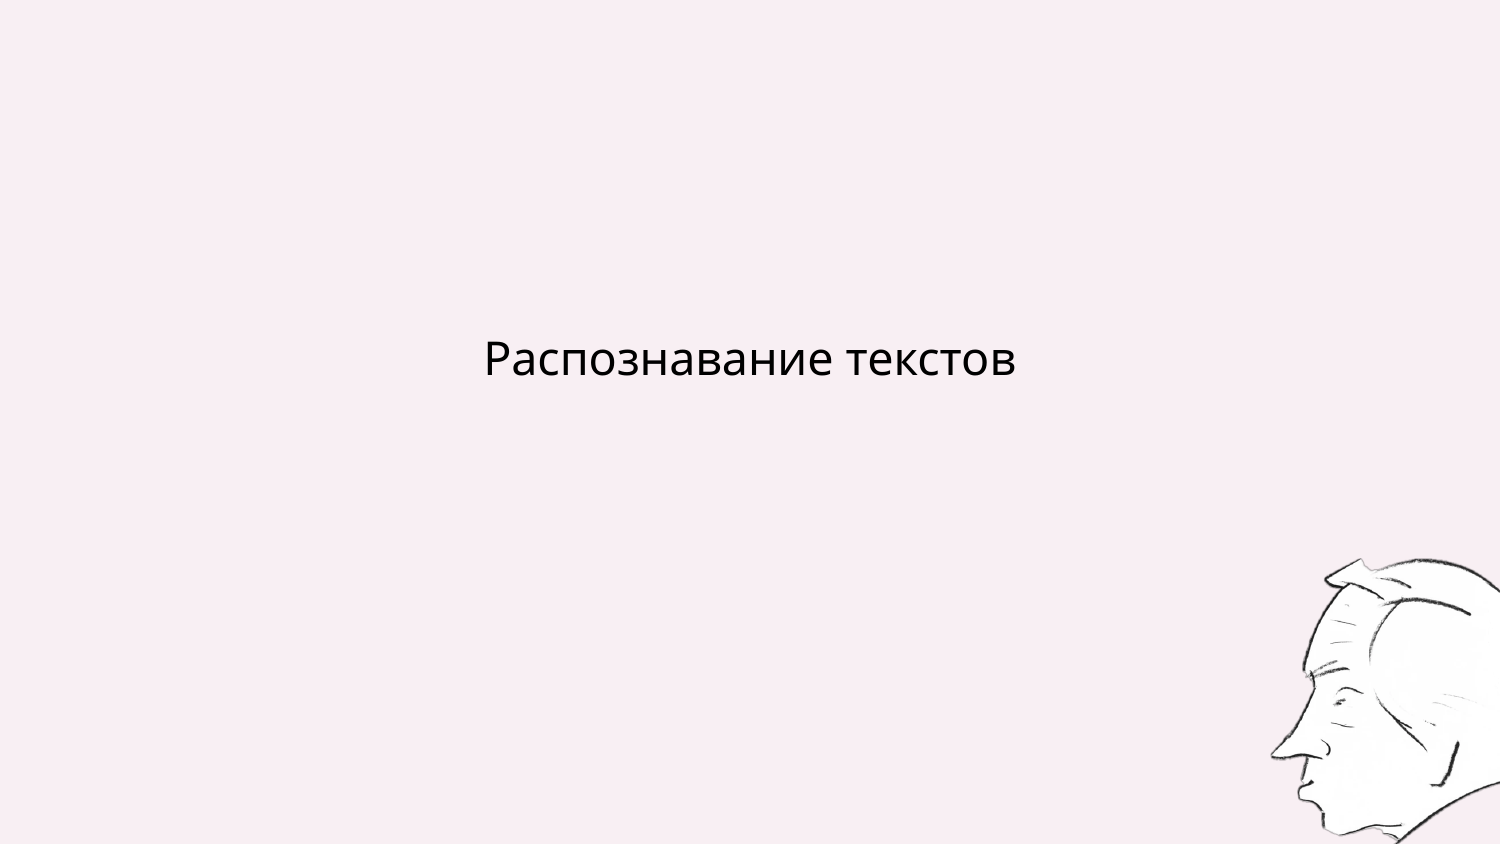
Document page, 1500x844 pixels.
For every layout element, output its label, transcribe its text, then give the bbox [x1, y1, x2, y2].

picture [1257, 514, 1500, 844]
title Распознавание текстов [51, 310, 1449, 405]
